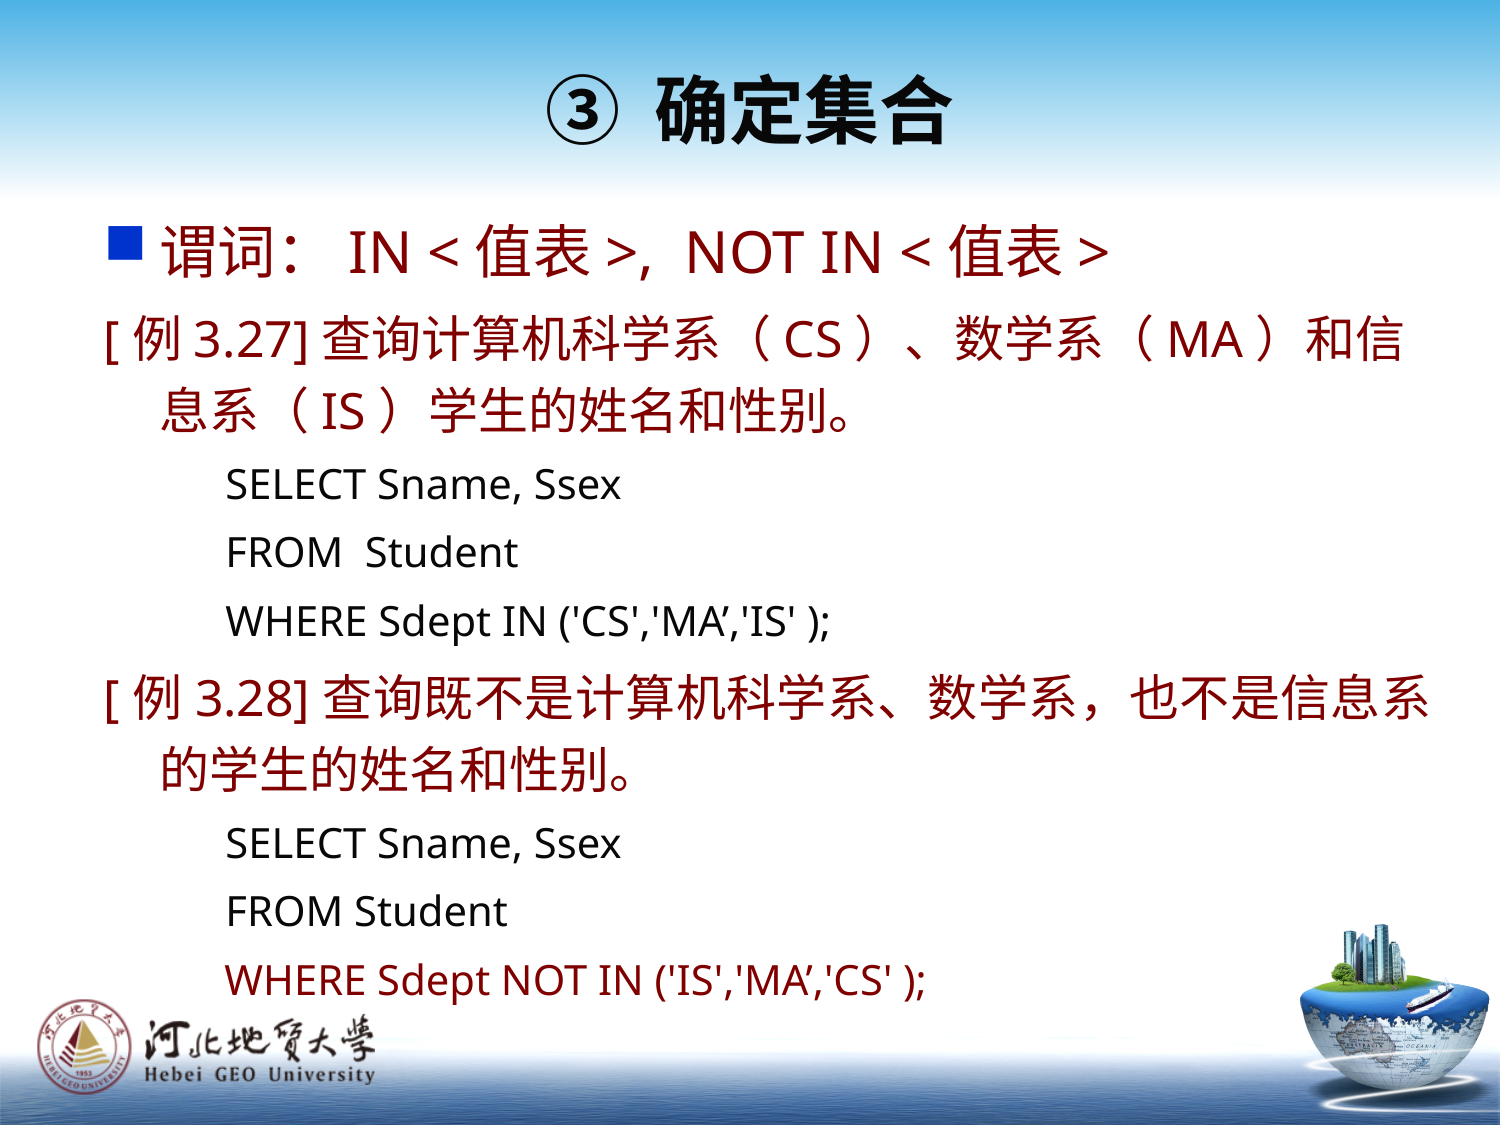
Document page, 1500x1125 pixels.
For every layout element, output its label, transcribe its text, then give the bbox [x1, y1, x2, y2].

picture [0, 973, 1500, 1125]
list 谓词：IN <值表>, NOT IN <值表> [例3.27]查询计算机科学系（CS）、数学系（MA）和信息系（IS）学生的姓名和性别。 SELECT Sname, Ssex FROM Student WHERE Sdept IN ('CS','MA’,'IS' ); [例3.28]查询既不是计算机科学系、数学系，也不是信息系的学生的姓名和性别。 SELECT Sname, Ssex FROM Student WHERE Sdept NOT IN ('IS','MA’,'CS' ); [88, 172, 1448, 1024]
title ③ 确定集合 [74, 37, 1426, 181]
